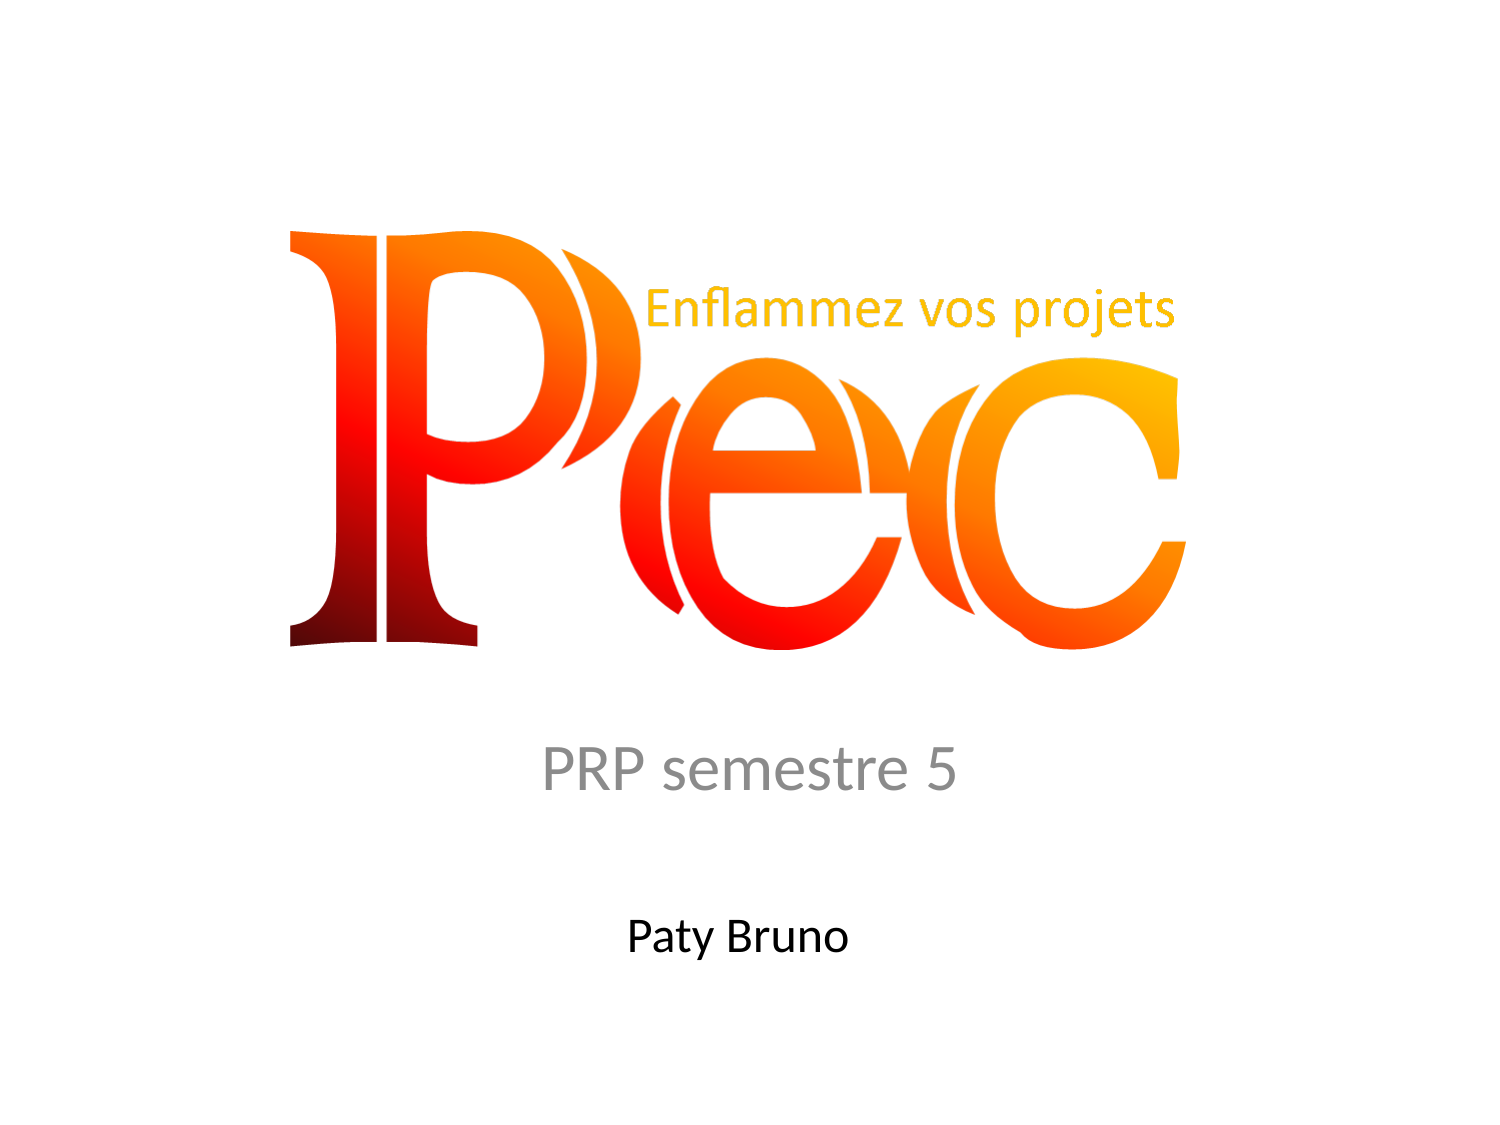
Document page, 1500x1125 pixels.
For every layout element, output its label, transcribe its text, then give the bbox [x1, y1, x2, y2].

picture [290, 231, 1186, 650]
subtitle PRP semestre 5 [225, 716, 1275, 925]
text_box Paty Bruno [599, 894, 877, 970]
